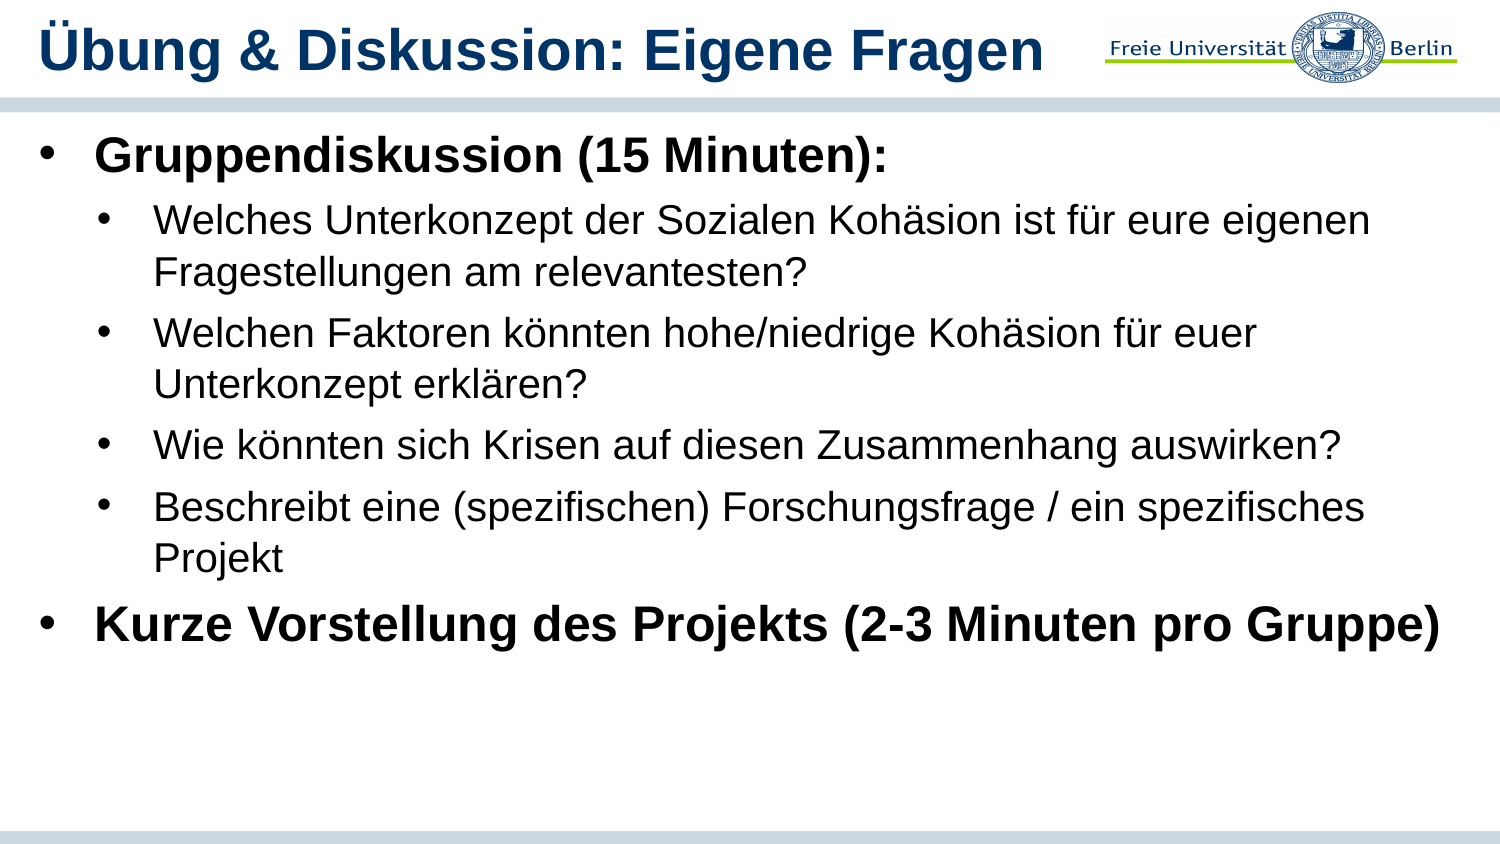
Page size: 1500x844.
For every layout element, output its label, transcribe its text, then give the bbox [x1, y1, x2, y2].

picture [1105, 12, 1457, 83]
title Übung & Diskussion: Eigene Fragen [38, 12, 1098, 83]
list Gruppendiskussion (15 Minuten): Welches Unterkonzept der Sozialen Kohäsion ist für eure eigenen Fragestellungen am relevantesten? Welchen Faktoren könnten hohe/niedrige Kohäsion für euer Unterkonzept erklären? Wie könnten sich Krisen auf diesen Zusammenhang auswirken? Beschreibt eine (spezifischen) Forschungsfrage / ein spezifisches Projekt Kurze Vorstellung des Projekts (2-3 Minuten pro Gruppe) [38, 120, 1463, 817]
